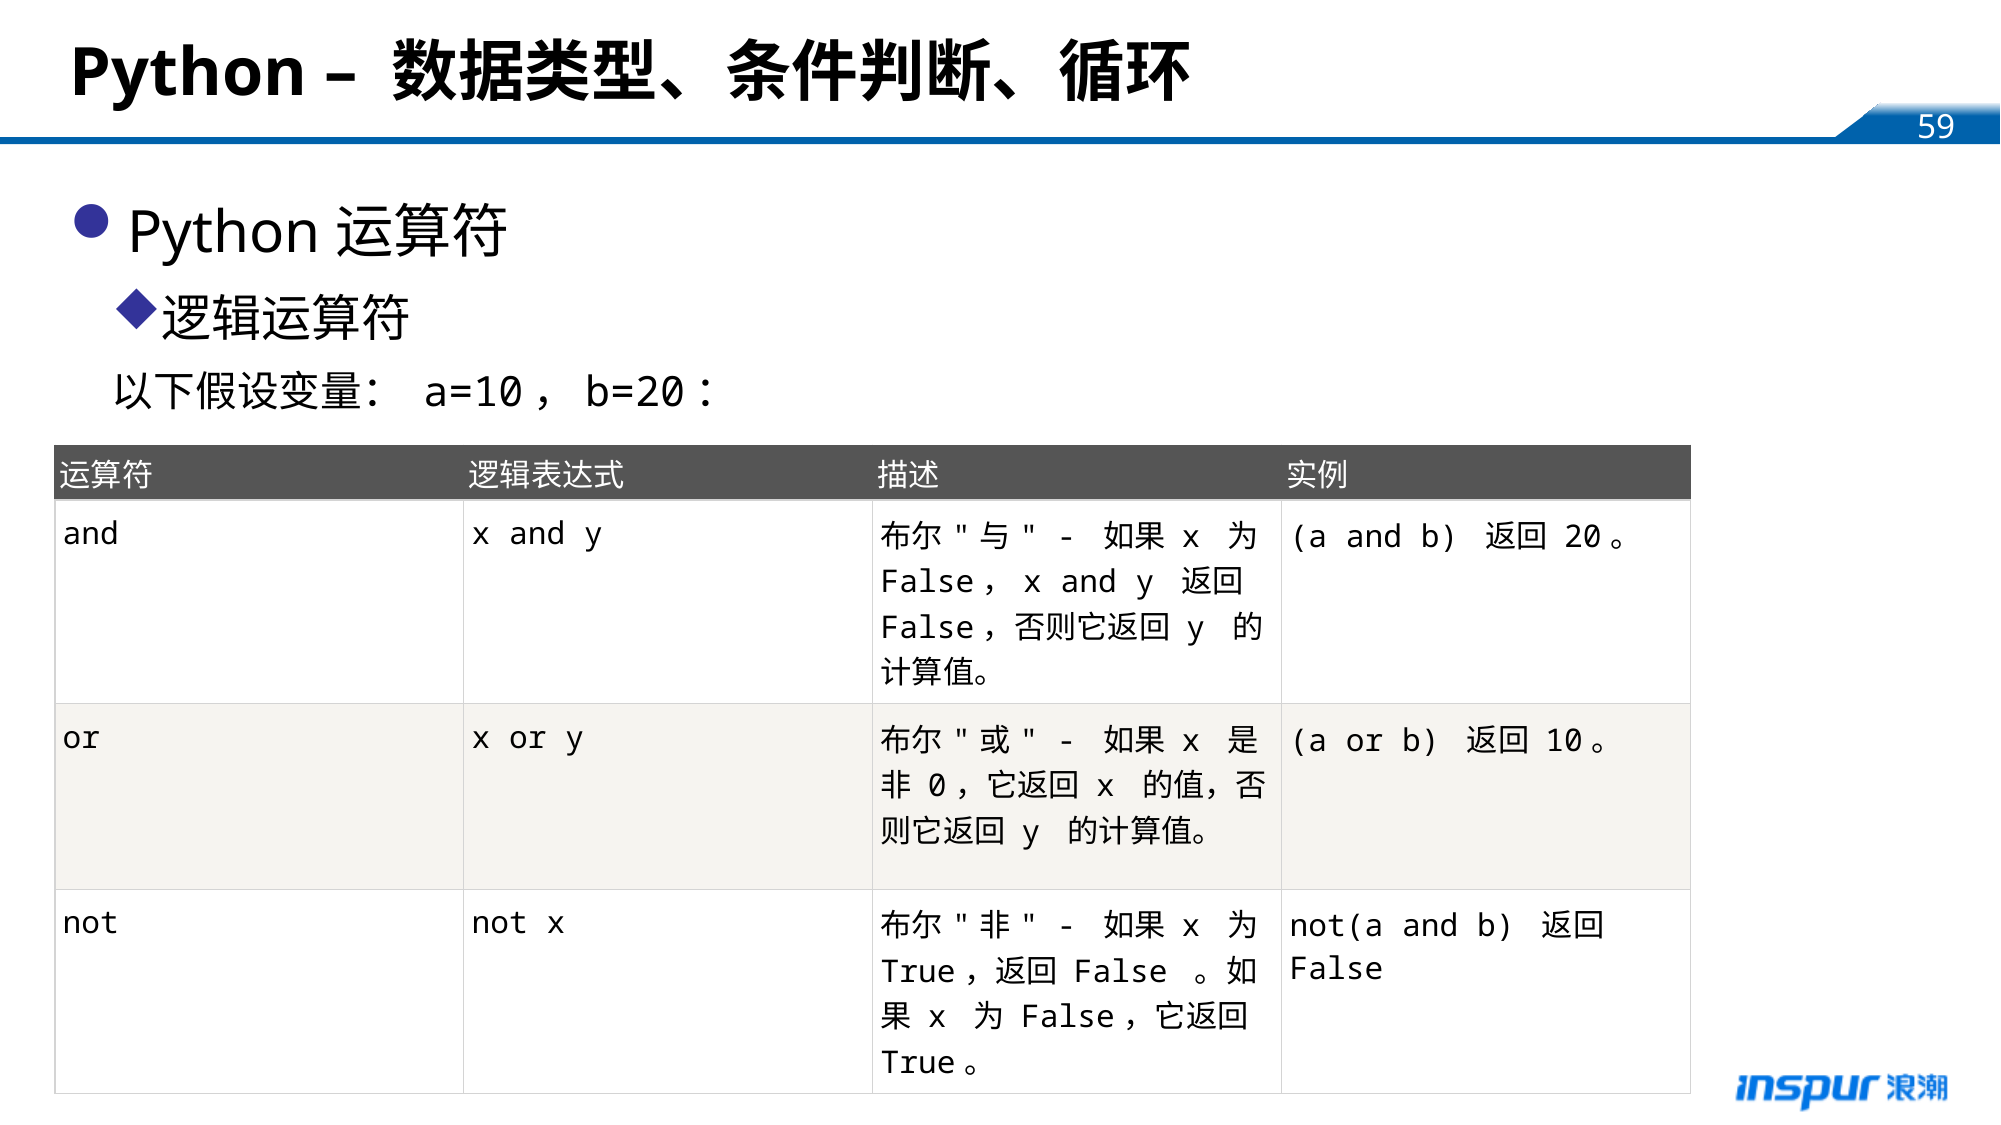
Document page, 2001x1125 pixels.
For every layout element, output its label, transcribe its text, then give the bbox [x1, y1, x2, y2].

table_cell not x [464, 890, 872, 1093]
title Python – 数据类型、条件判断、循环 [54, 0, 1945, 138]
table_cell and [56, 501, 463, 703]
table_cell 布尔"非" - 如果 x 为 True，返回 False 。如果 x 为 False，它返回 True。 [873, 890, 1281, 1093]
table_cell (a or b) 返回 10。 [1282, 704, 1690, 889]
picture [1584, 1041, 1971, 1118]
list Python运算符 逻辑运算符 以下假设变量： a=10，b=20： [54, 172, 1946, 1047]
table_cell or [56, 704, 463, 889]
table_header 运算符 [56, 446, 463, 499]
table_header 描述 [873, 446, 1281, 499]
table_header 实例 [1282, 446, 1690, 499]
table_cell 布尔"或" - 如果 x 是非 0，它返回 x 的值，否则它返回 y 的计算值。 [873, 704, 1281, 889]
table_cell 布尔"与" - 如果 x 为 False，x and y 返回 False，否则它返回 y 的计算值。 [873, 501, 1281, 703]
table_header 逻辑表达式 [464, 446, 872, 499]
table_cell x and y [464, 501, 872, 703]
table_cell not(a and b) 返回 False [1282, 890, 1690, 1093]
table_cell not [56, 890, 463, 1093]
table_cell (a and b) 返回 20。 [1282, 501, 1690, 703]
table_cell x or y [464, 704, 872, 889]
